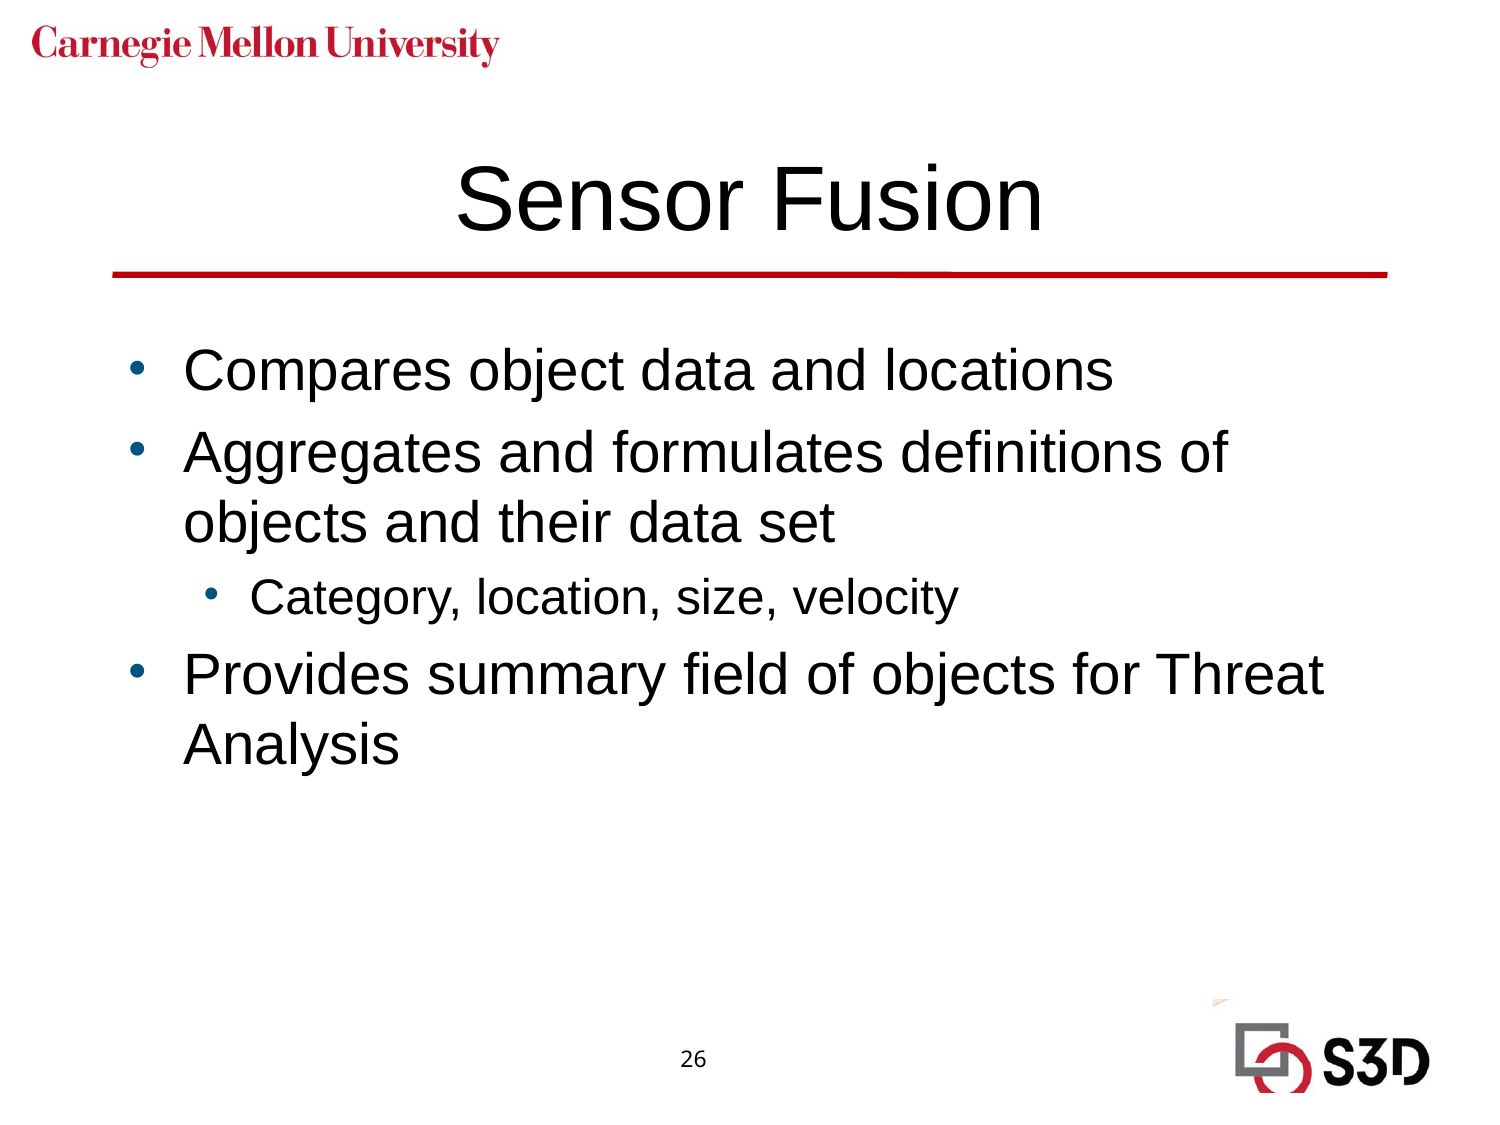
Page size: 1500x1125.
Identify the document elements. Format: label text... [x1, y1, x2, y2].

picture [32, 25, 500, 68]
list Compares object data and locations Aggregates and formulates definitions of objects and their data set Category, location, size, velocity Provides summary field of objects for Threat Analysis [112, 324, 1388, 988]
title Sensor Fusion [112, 99, 1388, 288]
